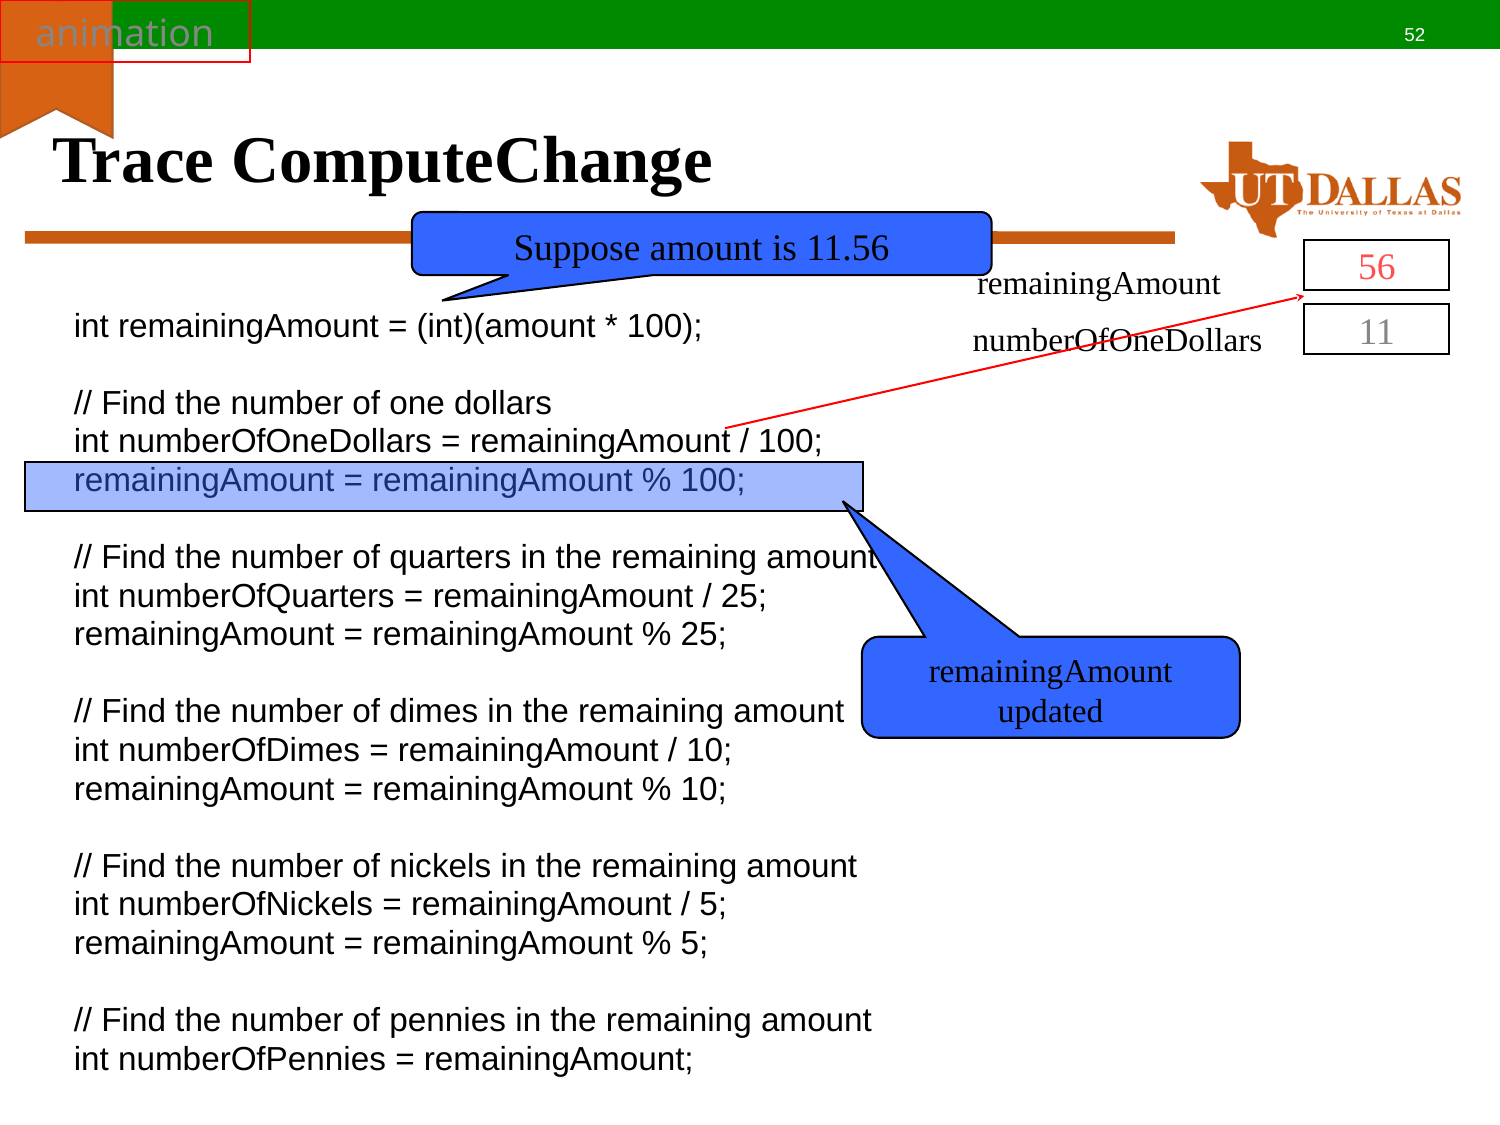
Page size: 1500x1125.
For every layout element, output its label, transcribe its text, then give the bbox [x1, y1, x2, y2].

text_box 56 [1304, 239, 1450, 290]
text_box numberOfOneDollars [957, 310, 1237, 365]
text_box numberOfOneDollars [1007, 310, 1292, 365]
list int remainingAmount = (int)(amount * 100); // Find the number of one dollars int numberOfOneDollars = remainingAmount / 100; remainingAmount = remainingAmount % 100; // Find the number of quarters in the remaining amount int numberOfQuarters = remainingAmount / 25; remainingAmount = remainingAmount % 25; // Find the number of dimes in the remaining amount int numberOfDimes = remainingAmount / 10; remainingAmount = remainingAmount % 10; // Find the number of nickels in the remaining amount int numberOfNickels = remainingAmount / 5; remainingAmount = remainingAmount % 5; // Find the number of pennies in the remaining amount int numberOfPennies = remainingAmount; [32, 511, 946, 1125]
text_box 11 [1304, 304, 1450, 355]
list int remainingAmount = (int)(amount * 100); // Find the number of one dollars int numberOfOneDollars = remainingAmount / 100; remainingAmount = remainingAmount % 100; // Find the number of quarters in the remaining amount int numberOfQuarters = remainingAmount / 25; remainingAmount = remainingAmount % 25; // Find the number of dimes in the remaining amount int numberOfDimes = remainingAmount / 10; remainingAmount = remainingAmount % 10; // Find the number of nickels in the remaining amount int numberOfNickels = remainingAmount / 5; remainingAmount = remainingAmount % 5; // Find the number of pennies in the remaining amount int numberOfPennies = remainingAmount; [32, 304, 946, 579]
text_box Suppose amount is 11.56 [411, 212, 992, 301]
text_box remainingAmount updated [842, 501, 1240, 738]
text_box remainingAmount [962, 253, 1246, 309]
title Trace ComputeChange [37, 121, 1313, 191]
picture [1200, 141, 1461, 238]
slide_number 52 [1389, 18, 1480, 49]
text_box [1295, 293, 1305, 302]
text_box [25, 462, 863, 511]
text_box animation [0, 0, 250, 63]
